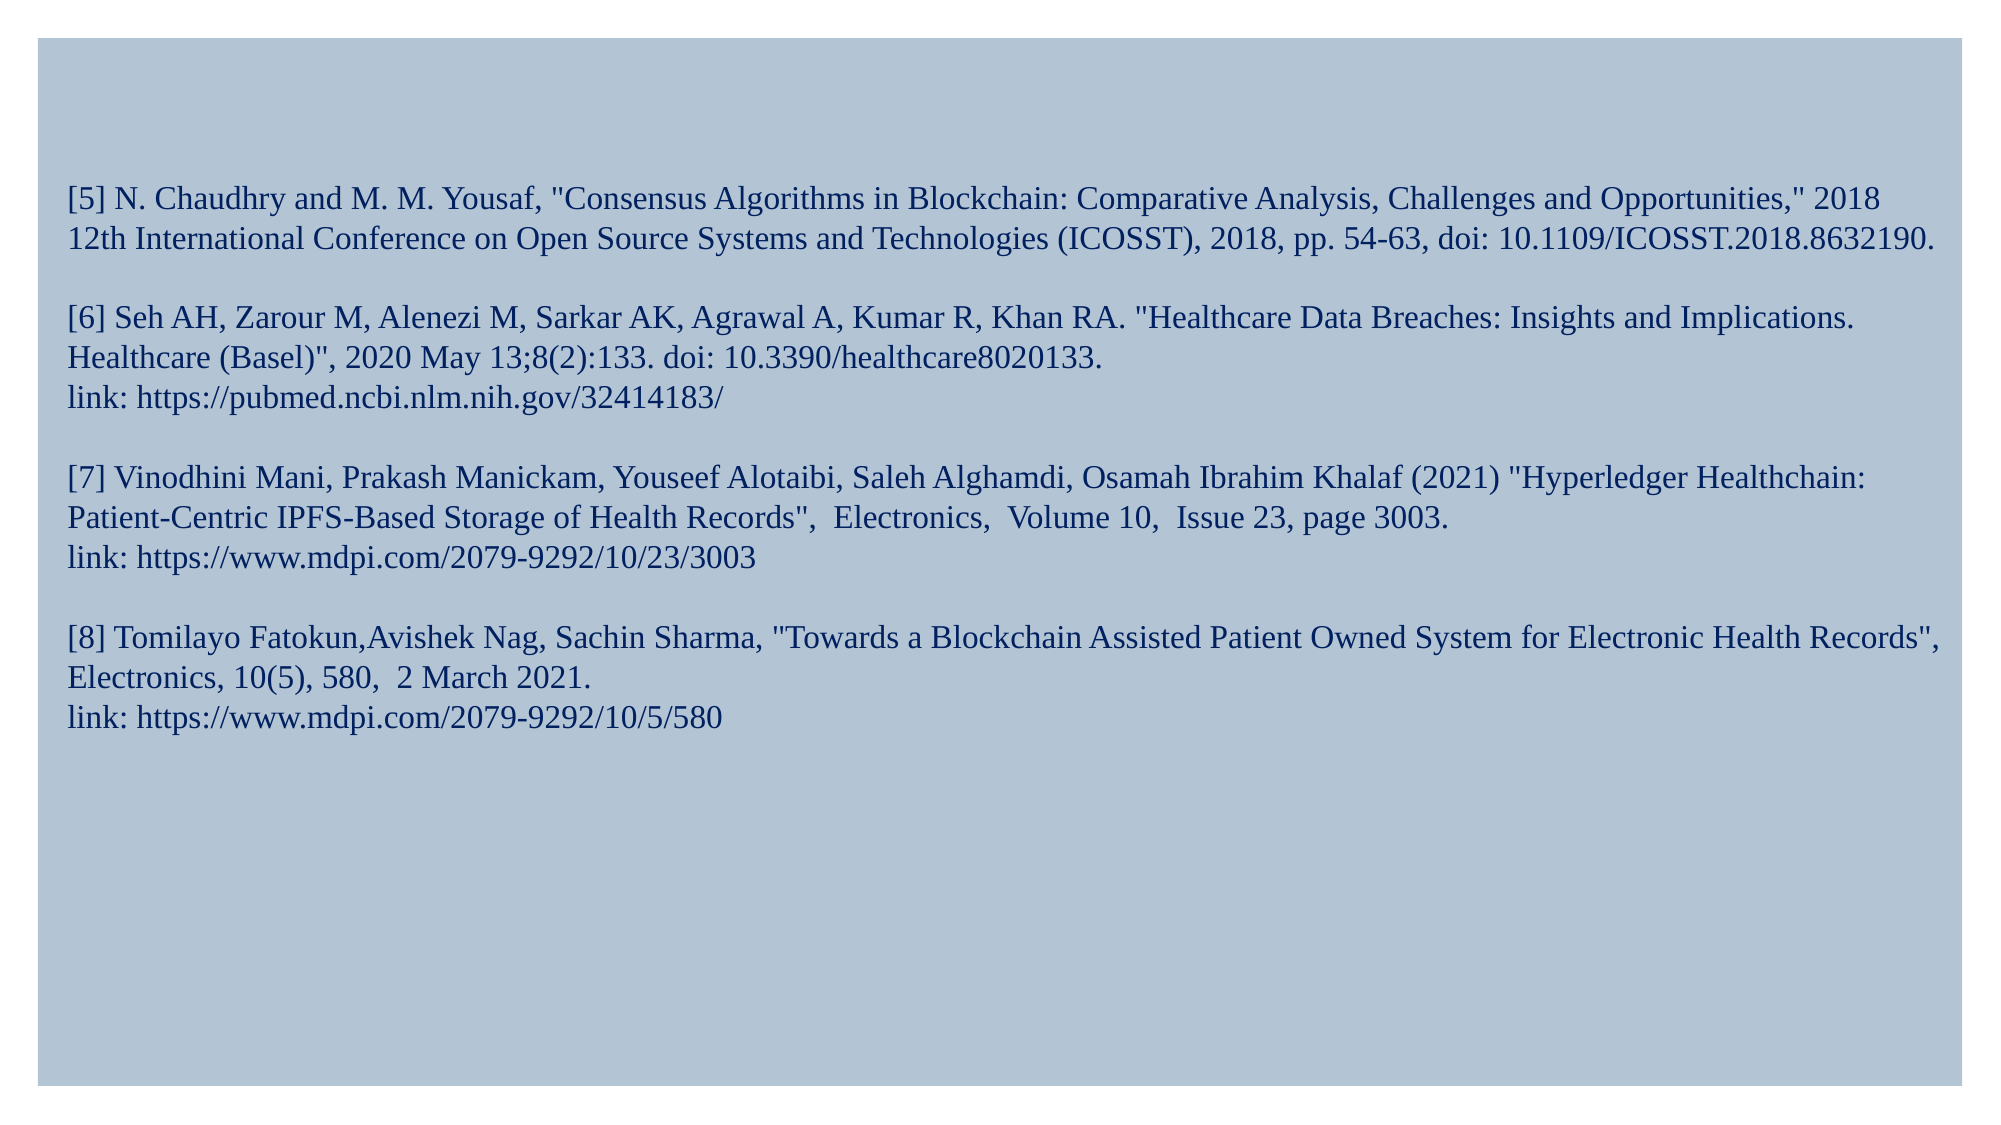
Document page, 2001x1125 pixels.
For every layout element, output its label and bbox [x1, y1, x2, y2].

picture [37, 38, 1963, 1086]
